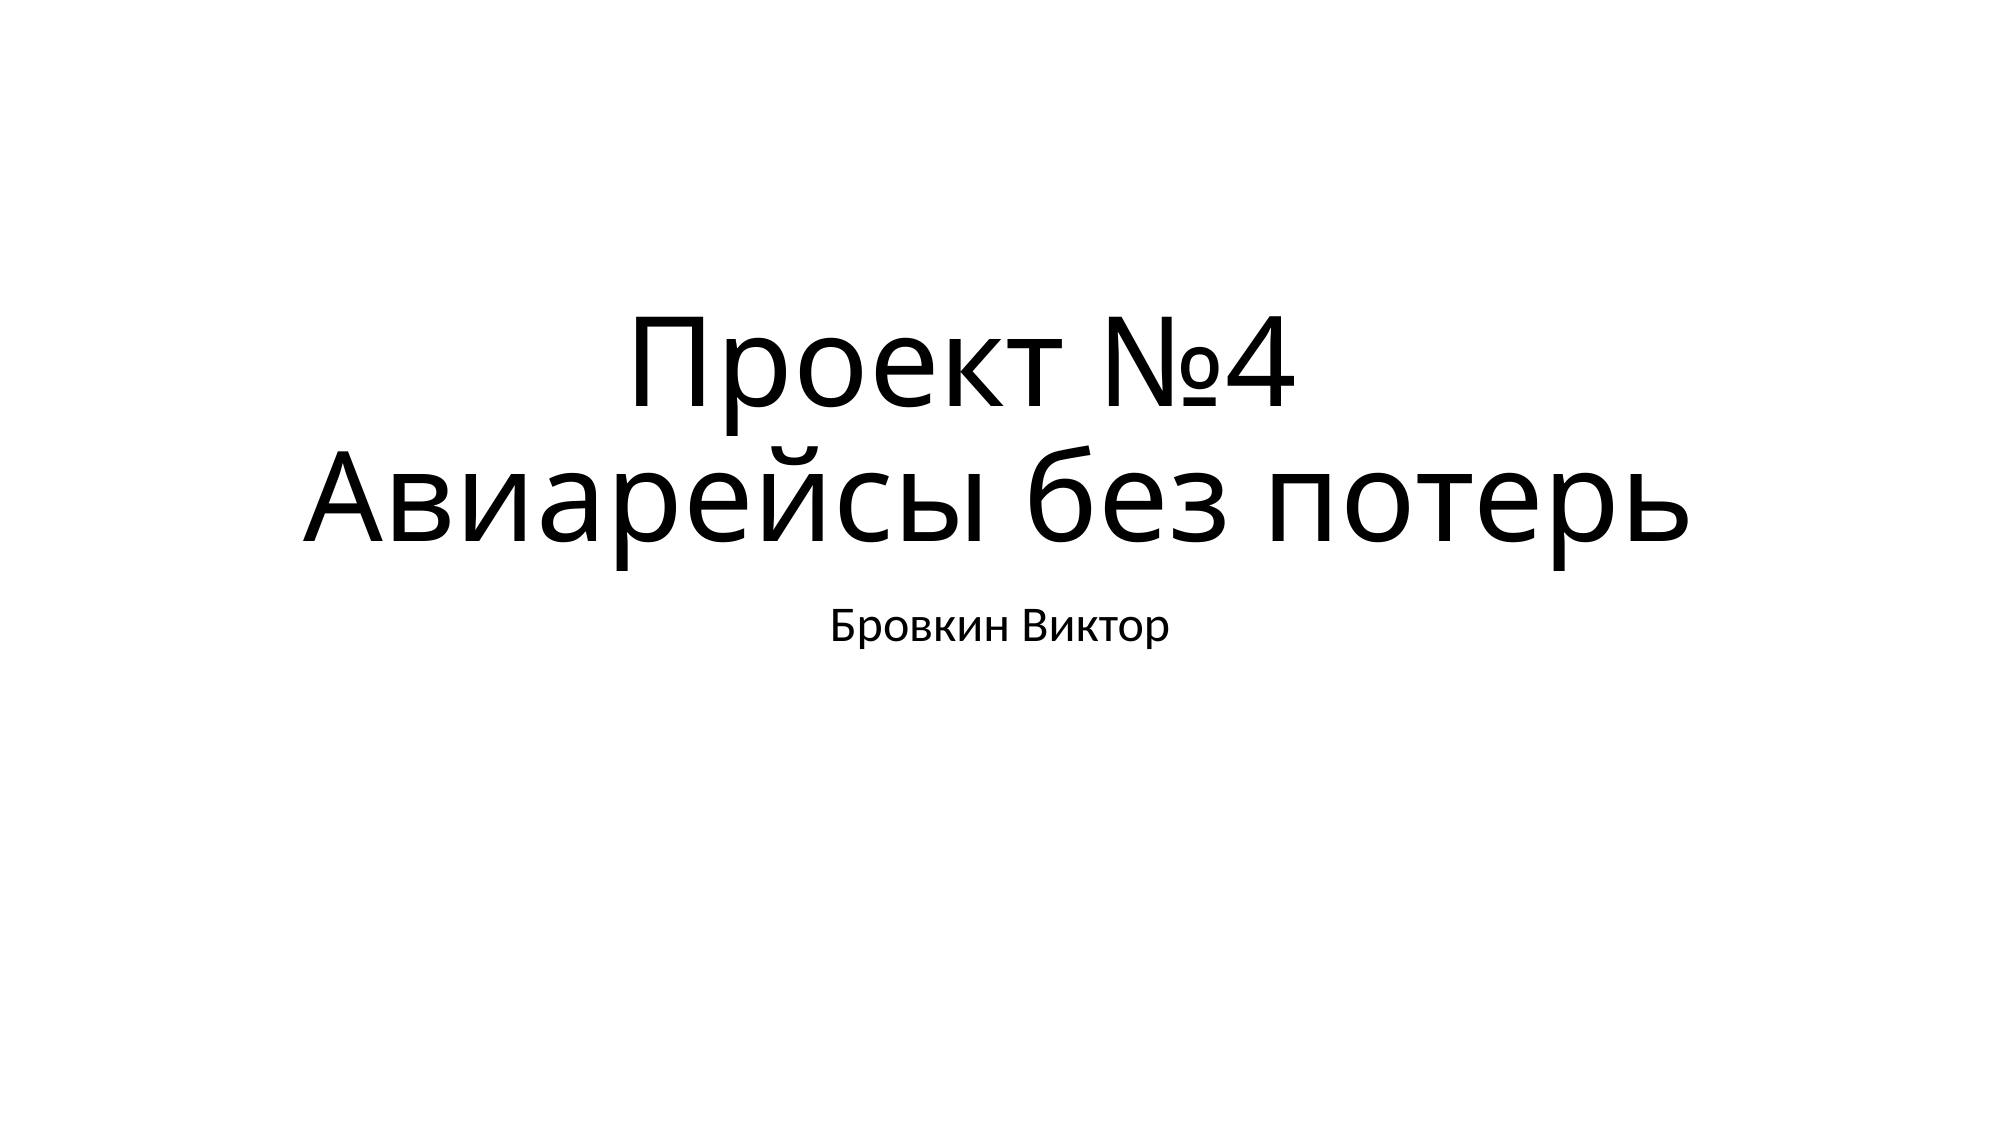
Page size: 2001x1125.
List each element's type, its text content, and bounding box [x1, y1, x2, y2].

title Проект №4 Авиарейсы без потерь [249, 184, 1750, 576]
subtitle Бровкин Виктор [249, 590, 1750, 863]
